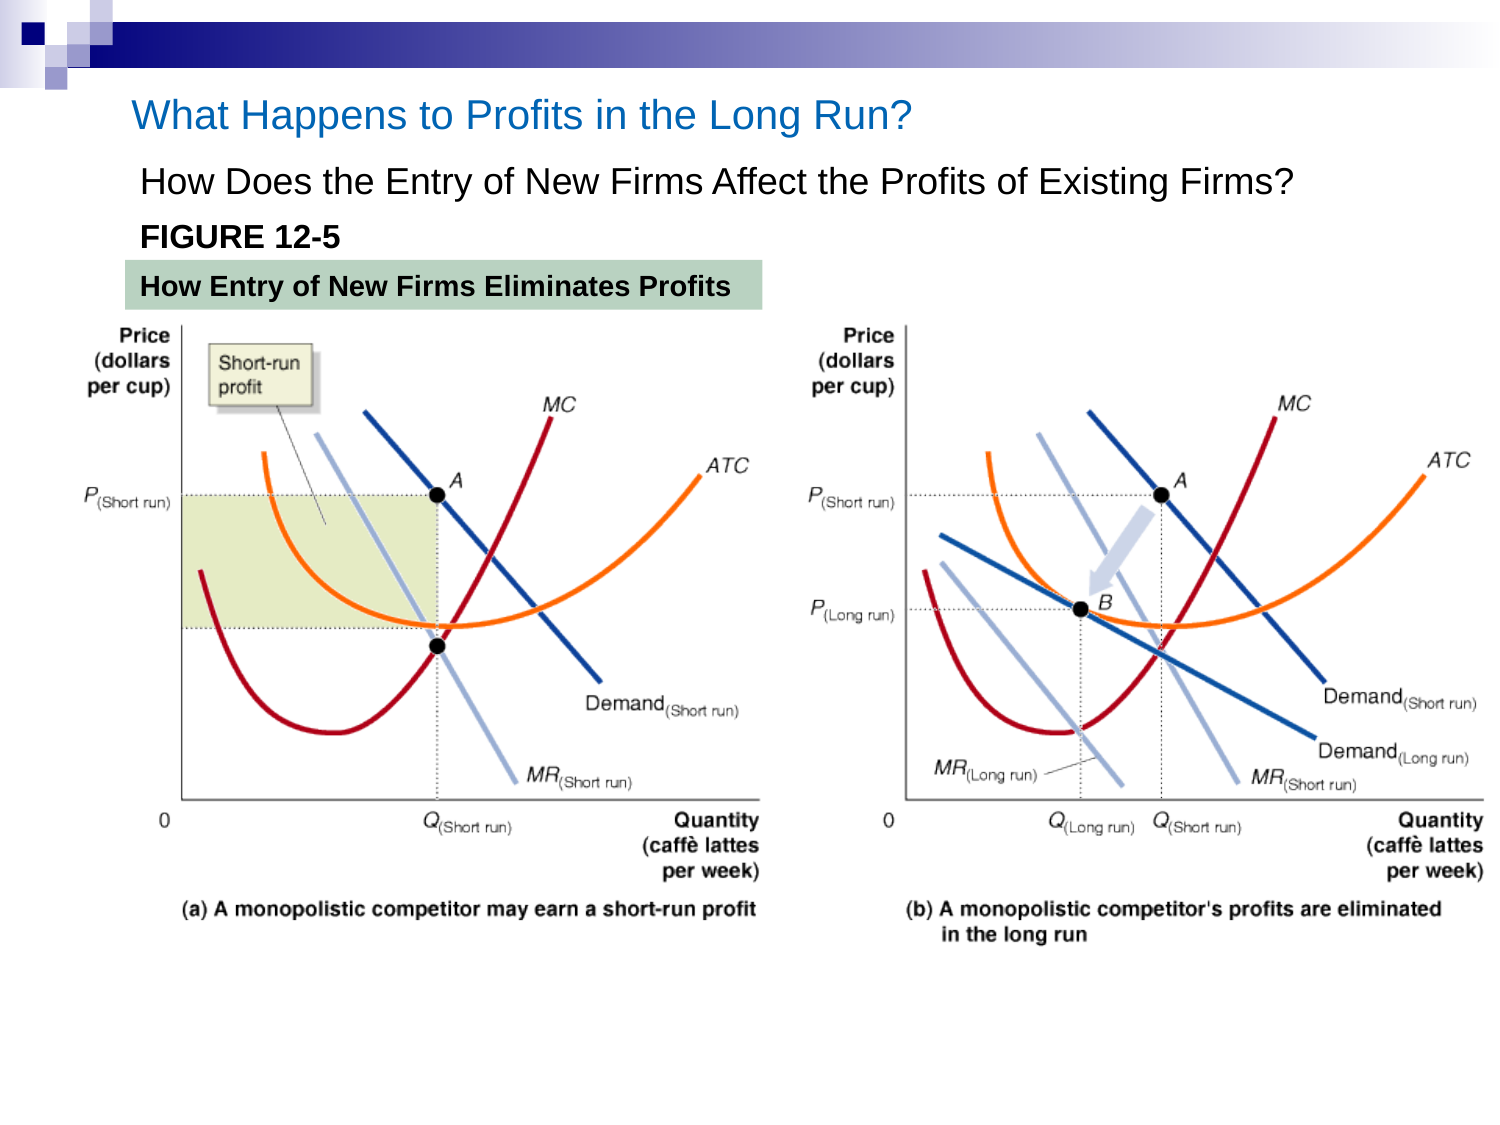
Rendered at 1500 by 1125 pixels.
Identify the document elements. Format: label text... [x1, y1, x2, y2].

picture [74, 312, 1500, 955]
text_box FIGURE 12-5 [124, 212, 399, 264]
text_box How Entry of New Firms Eliminates Profits [125, 259, 763, 308]
text_box How Does the Entry of New Firms Affect the Profits of Existing Firms? [124, 149, 1467, 213]
text_box What Happens to Profits in the Long Run? [116, 56, 1459, 169]
